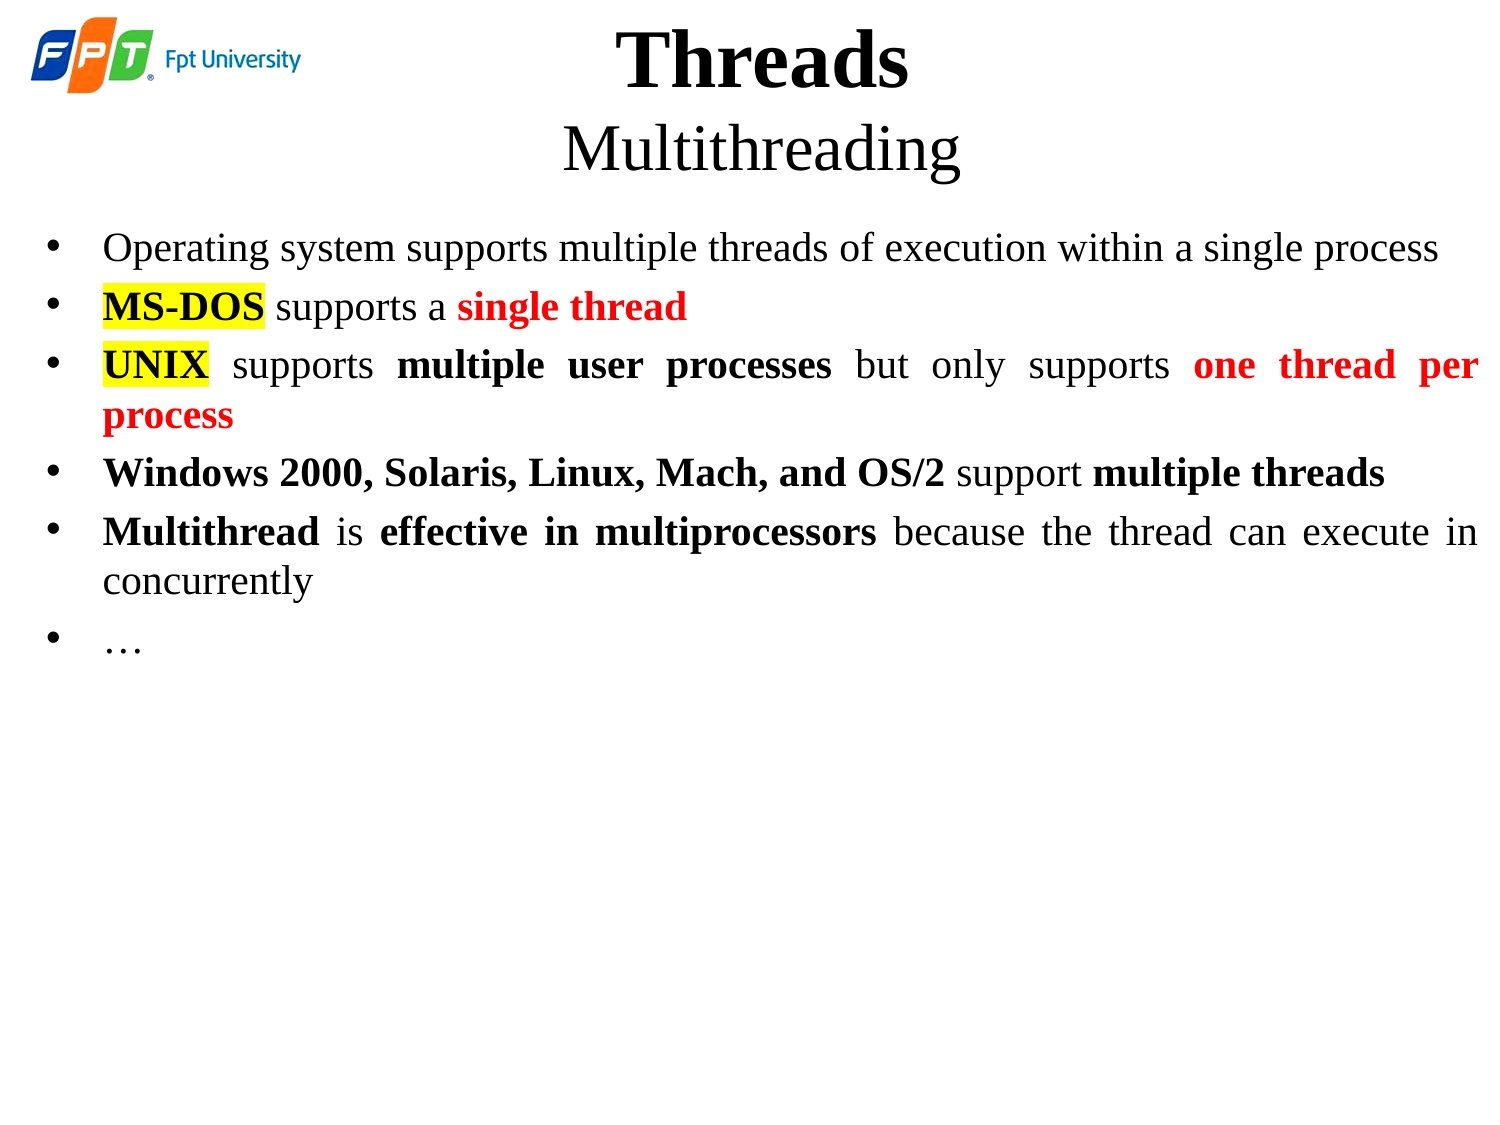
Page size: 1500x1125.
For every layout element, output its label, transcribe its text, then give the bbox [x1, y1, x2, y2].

picture [0, 0, 87, 122]
list Operating system supports multiple threads of execution within a single process MS-DOS supports a single thread UNIX supports multiple user processes but only supports one thread per process Windows 2000, Solaris, Linux, Mach, and OS/2 support multiple threads Multithread is effective in multiprocessors because the thread can execute in concurrently … [31, 212, 1494, 1125]
title Threads Multithreading [87, 0, 1438, 188]
